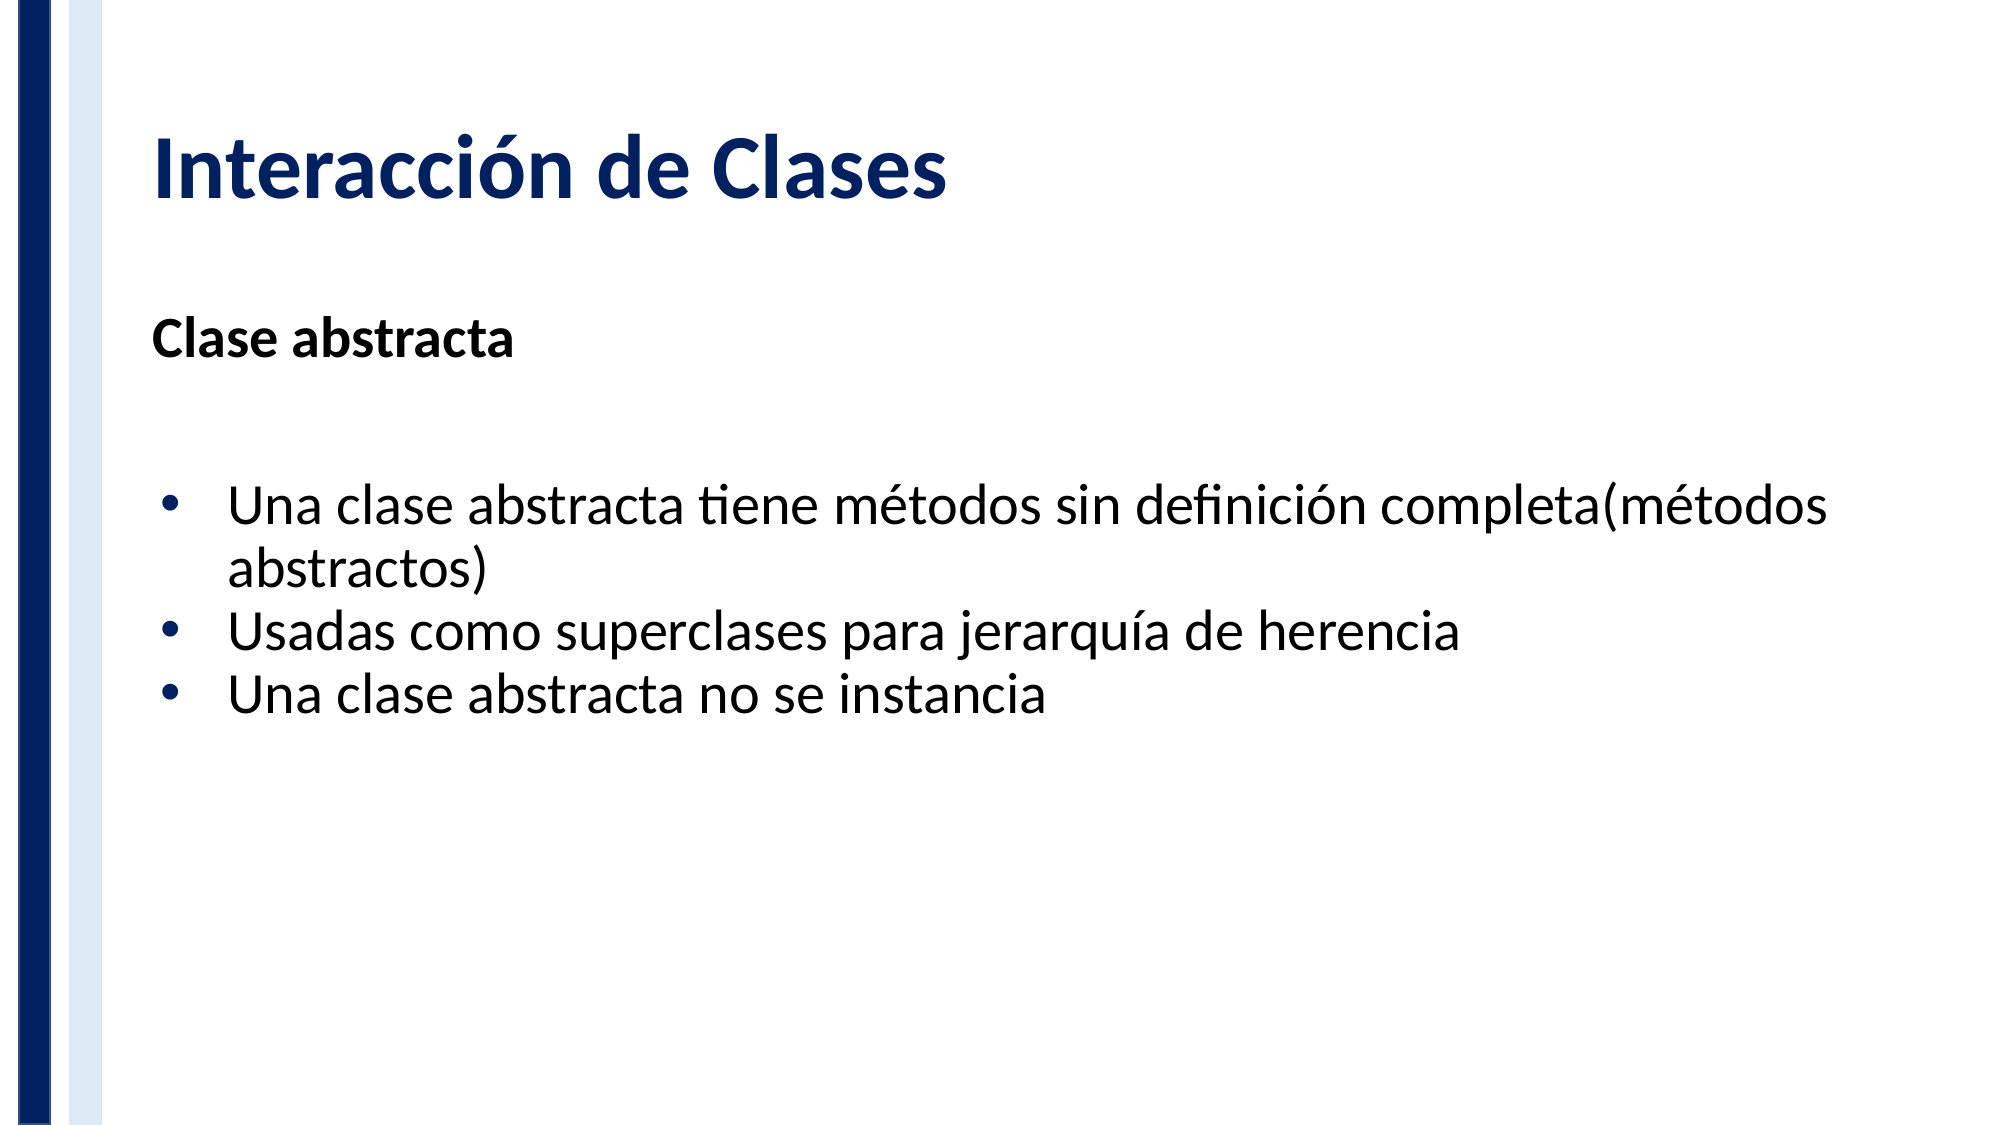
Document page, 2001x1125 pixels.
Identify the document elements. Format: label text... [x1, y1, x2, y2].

list Clase abstracta Una clase abstracta tiene métodos sin definición completa(métodos abstractos) Usadas como superclases para jerarquía de herencia Una clase abstracta no se instancia [137, 299, 1863, 1014]
title Interacción de Clases [137, 59, 1863, 278]
